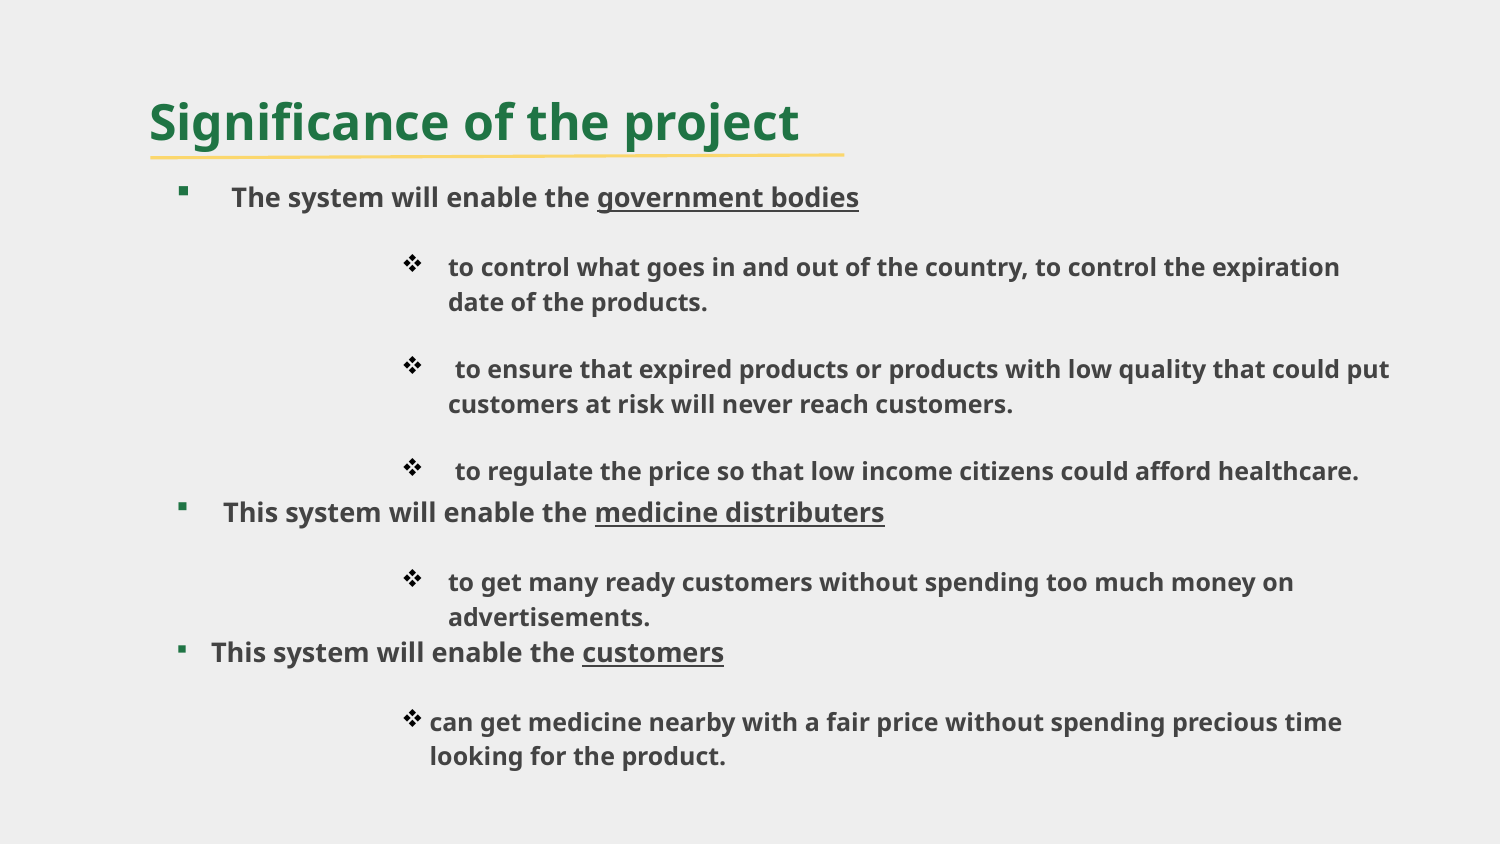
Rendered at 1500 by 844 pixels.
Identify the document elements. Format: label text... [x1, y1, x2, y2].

list The system will enable the government bodies to control what goes in and out of the country, to control the expiration date of the products. to ensure that expired products or products with low quality that could put customers at risk will never reach customers. to regulate the price so that low income citizens could afford healthcare. This system will enable the medicine distributers to get many ready customers without spending too much money on advertisements. This system will enable the customers can get medicine nearby with a fair price without spending precious time looking for the product. [134, 155, 1415, 777]
title Significance of the project [134, 75, 1366, 155]
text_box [150, 154, 845, 159]
